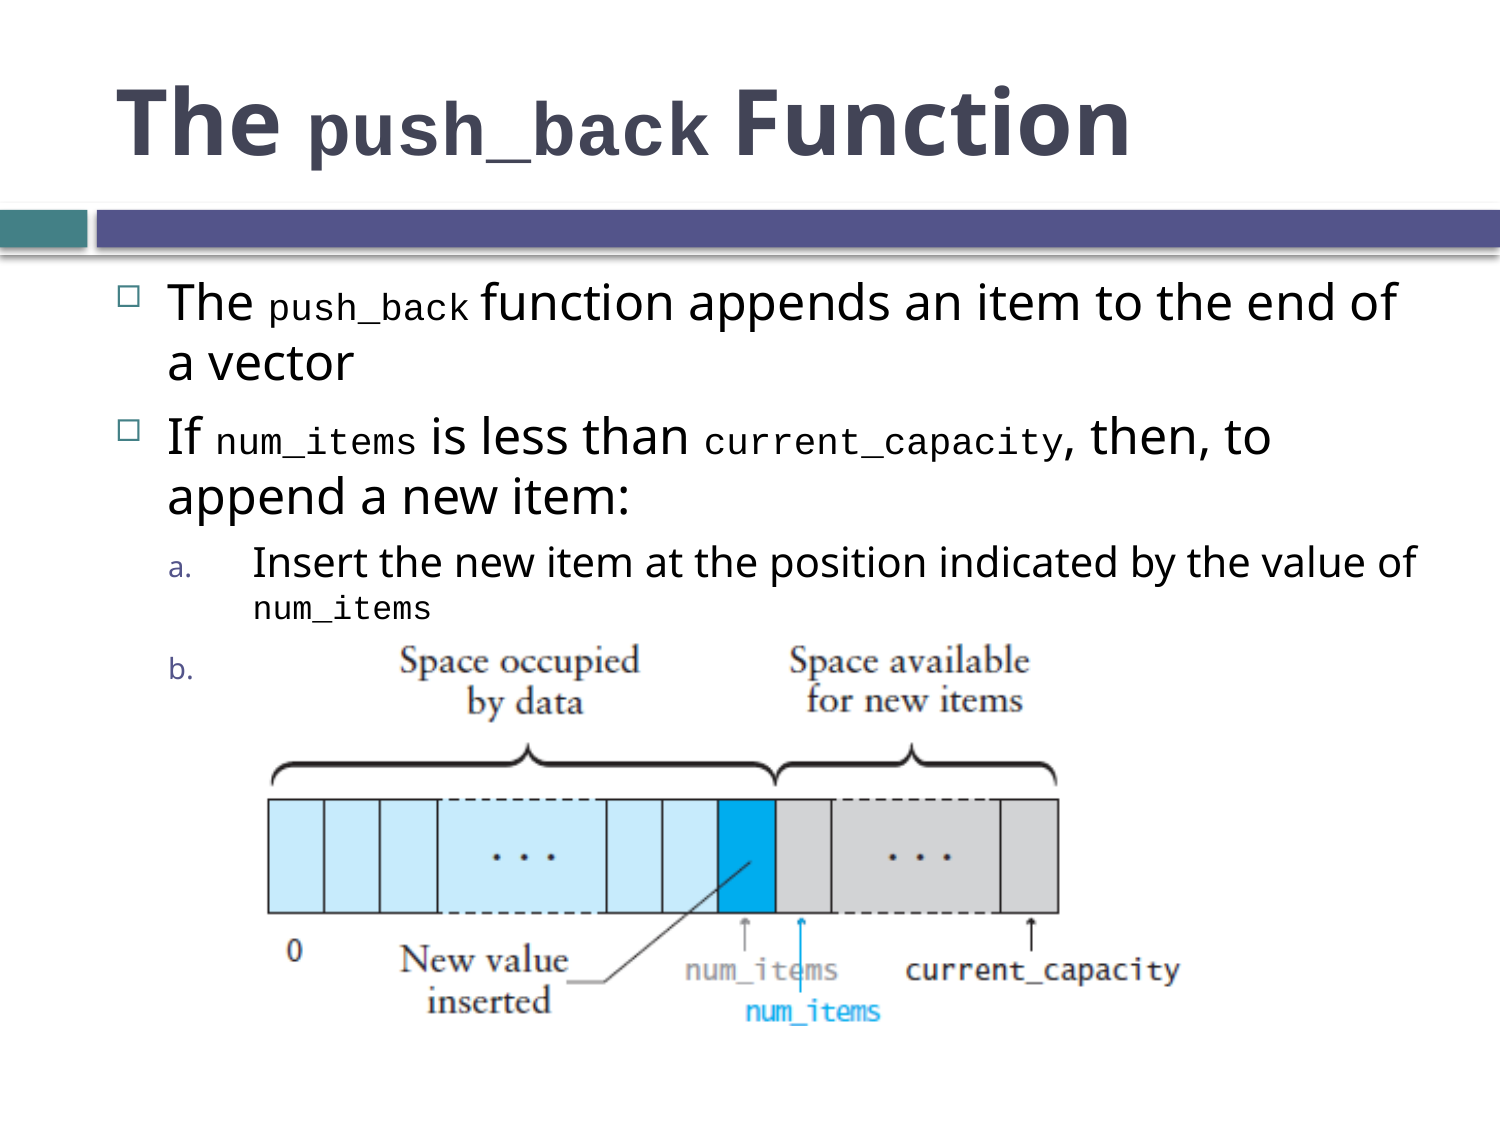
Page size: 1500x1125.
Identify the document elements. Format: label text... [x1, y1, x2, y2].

title The push_back Function [100, 37, 1439, 201]
list The push_back function appends an item to the end of a vector If num_items is less than current_capacity, then, to append a new item: Insert the new item at the position indicated by the value of num_items Increment the value of num_items [100, 262, 1439, 1063]
picture [237, 636, 1201, 1027]
